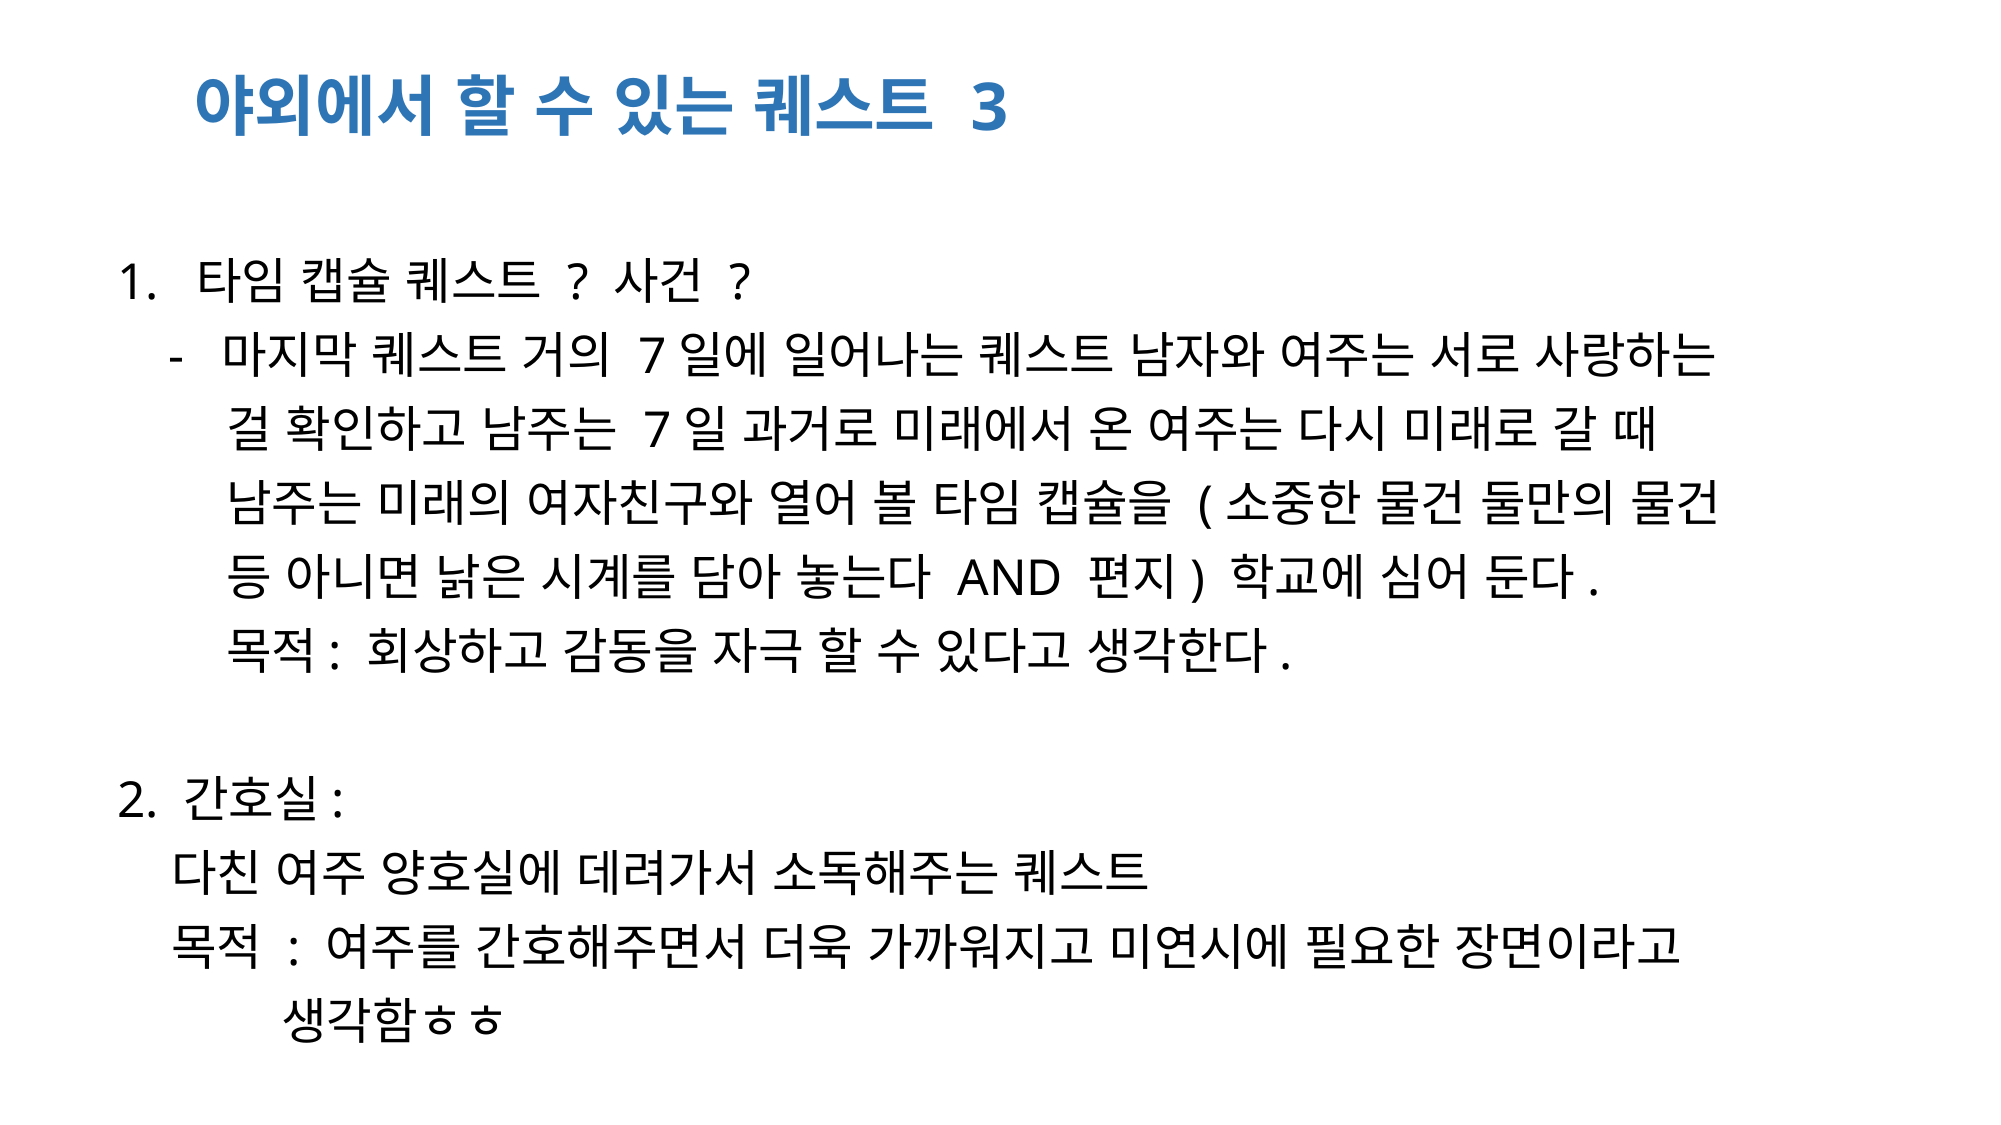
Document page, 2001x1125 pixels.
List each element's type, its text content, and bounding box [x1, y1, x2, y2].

list 야외에서 할 수 있는 퀘스트 3 1. 타임 캡슐 퀘스트 ? 사건 ? - 마지막 퀘스트 거의 7일에 일어나는 퀘스트 남자와 여주는 서로 사랑하는 걸 확인하고 남주는 7일 과거로 미래에서 온 여주는 다시 미래로 갈 때 남주는 미래의 여자친구와 열어 볼 타임 캡슐을 (소중한 물건 둘만의 물건 등 아니면 낡은 시계를 담아 놓는다 AND 편지) 학교에 심어 둔다. 목적: 회상하고 감동을 자극 할 수 있다고 생각한다. 2. 간호실: 다친 여주 양호실에 데려가서 소독해주는 퀘스트 목적 : 여주를 간호해주면서 더욱 가까워지고 미연시에 필요한 장면이라고 생각함ㅎㅎ [89, 66, 1911, 1059]
